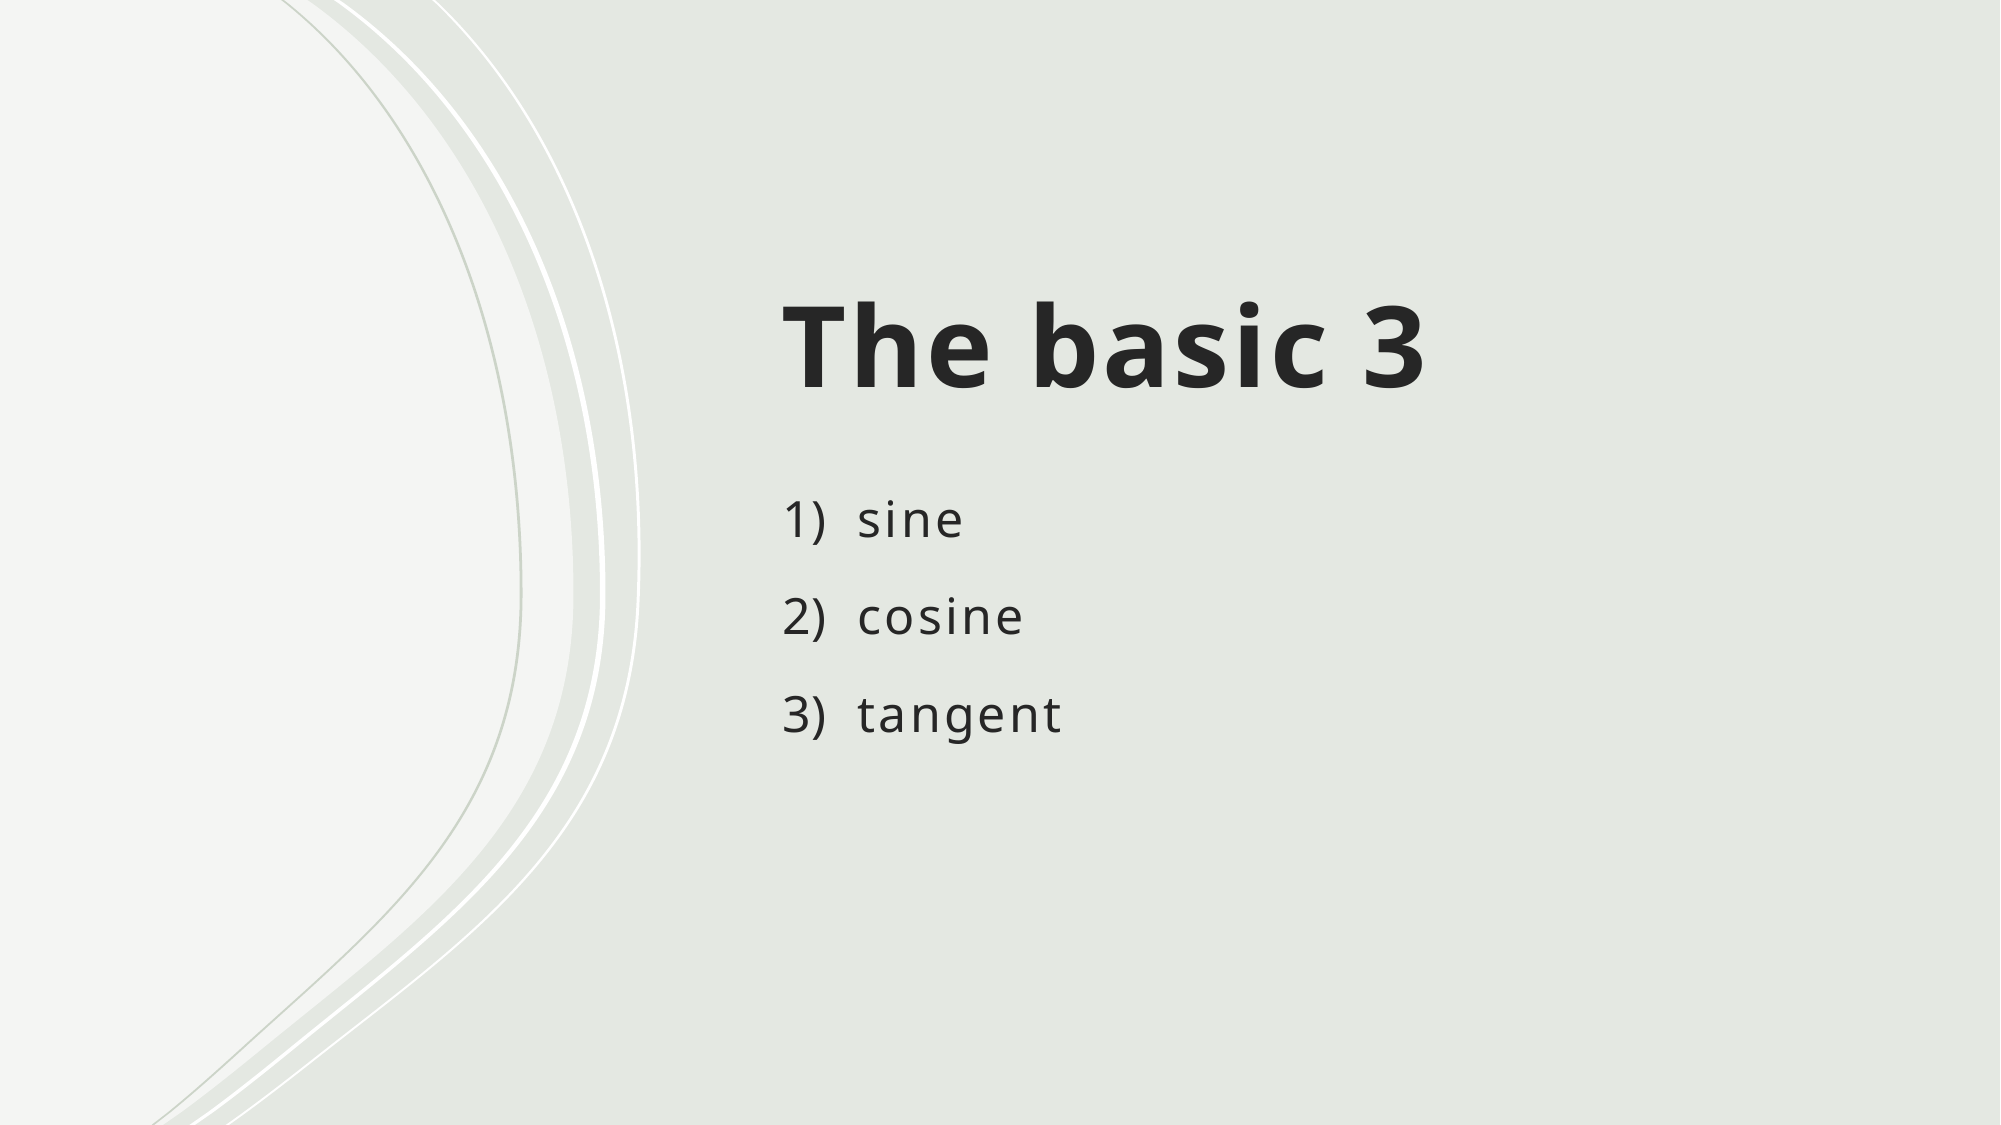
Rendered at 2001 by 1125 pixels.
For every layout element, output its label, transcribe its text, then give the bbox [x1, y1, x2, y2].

subtitle sine cosine tangent [764, 451, 1922, 847]
title The basic 3 [763, 220, 1922, 425]
